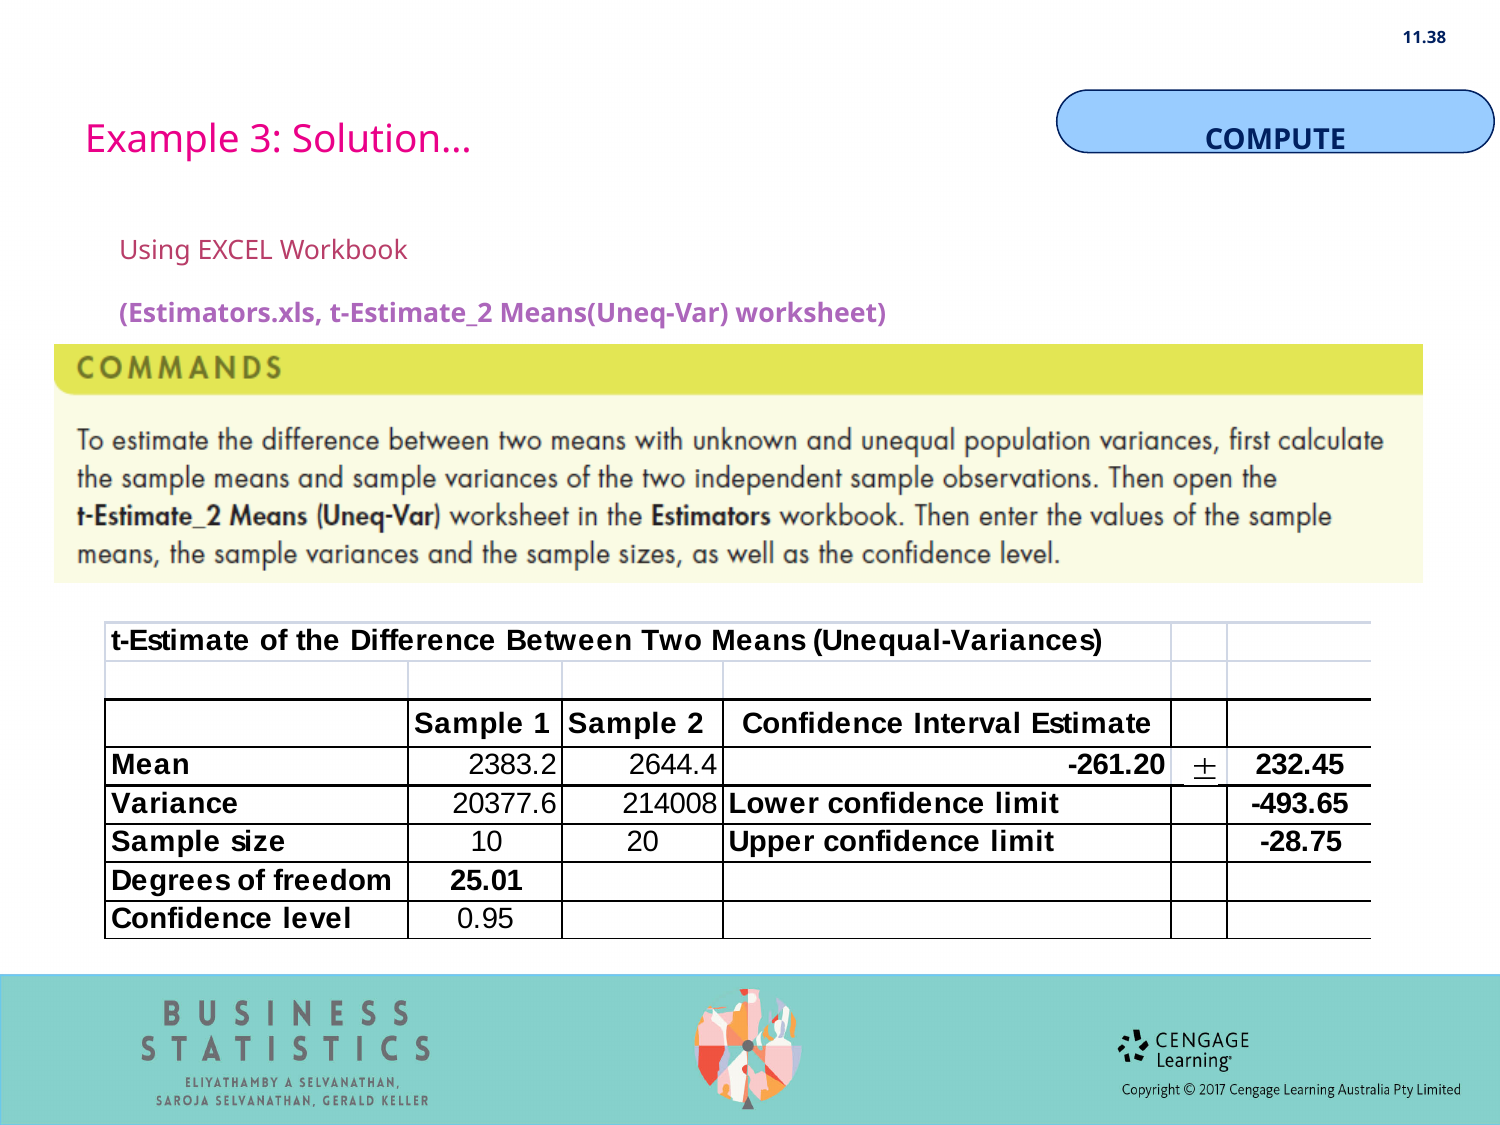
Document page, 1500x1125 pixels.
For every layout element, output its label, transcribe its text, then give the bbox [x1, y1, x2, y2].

text_box Example 3: Solution… [69, 56, 1429, 173]
text_box Using EXCEL Workbook (Estimators.xls, t-Estimate_2 Means(Uneq-Var) worksheet) [104, 246, 1466, 347]
text_box 11.38 [1387, 0, 1500, 60]
text_box COMPUTE [1056, 90, 1495, 153]
picture [0, 0, 1500, 1125]
